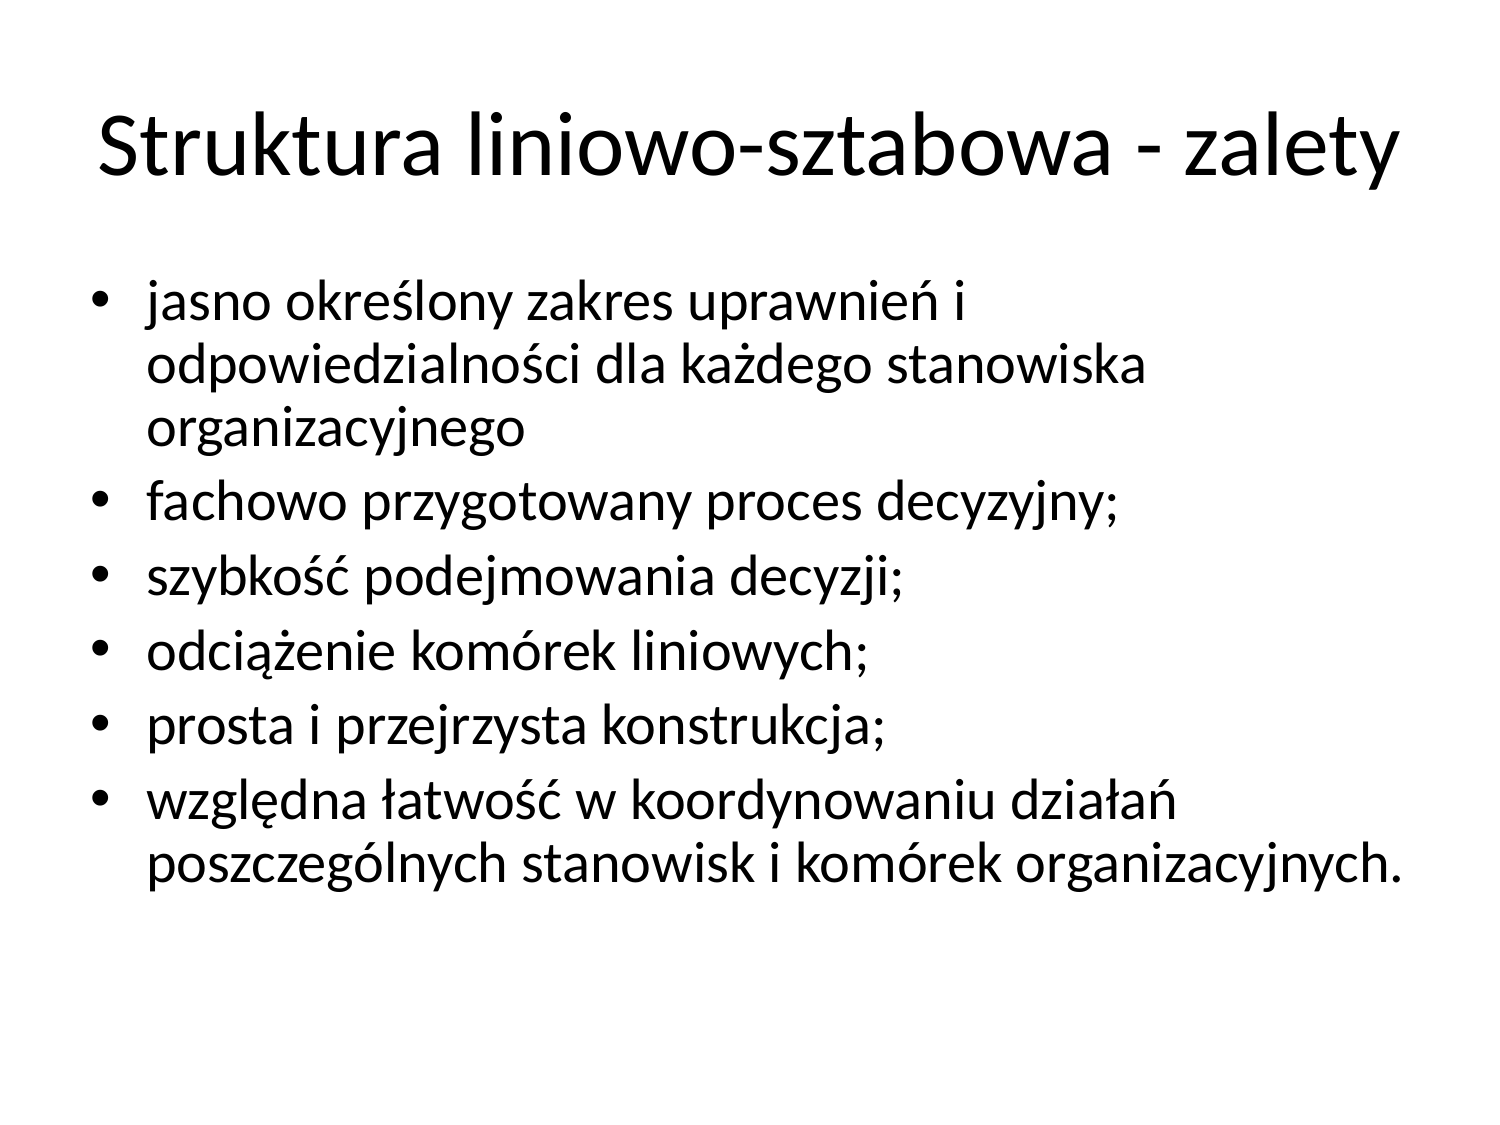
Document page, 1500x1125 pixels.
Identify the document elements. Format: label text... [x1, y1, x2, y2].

title Struktura liniowo-sztabowa - zalety [74, 44, 1426, 233]
list jasno określony zakres uprawnień i odpowiedzialności dla każdego stanowiska organizacyjnego fachowo przygotowany proces decyzyjny; szybkość podejmowania decyzji; odciążenie komórek liniowych; prosta i przejrzysta konstrukcja; względna łatwość w koordynowaniu działań poszczególnych stanowisk i komórek organizacyjnych. [74, 262, 1426, 1006]
